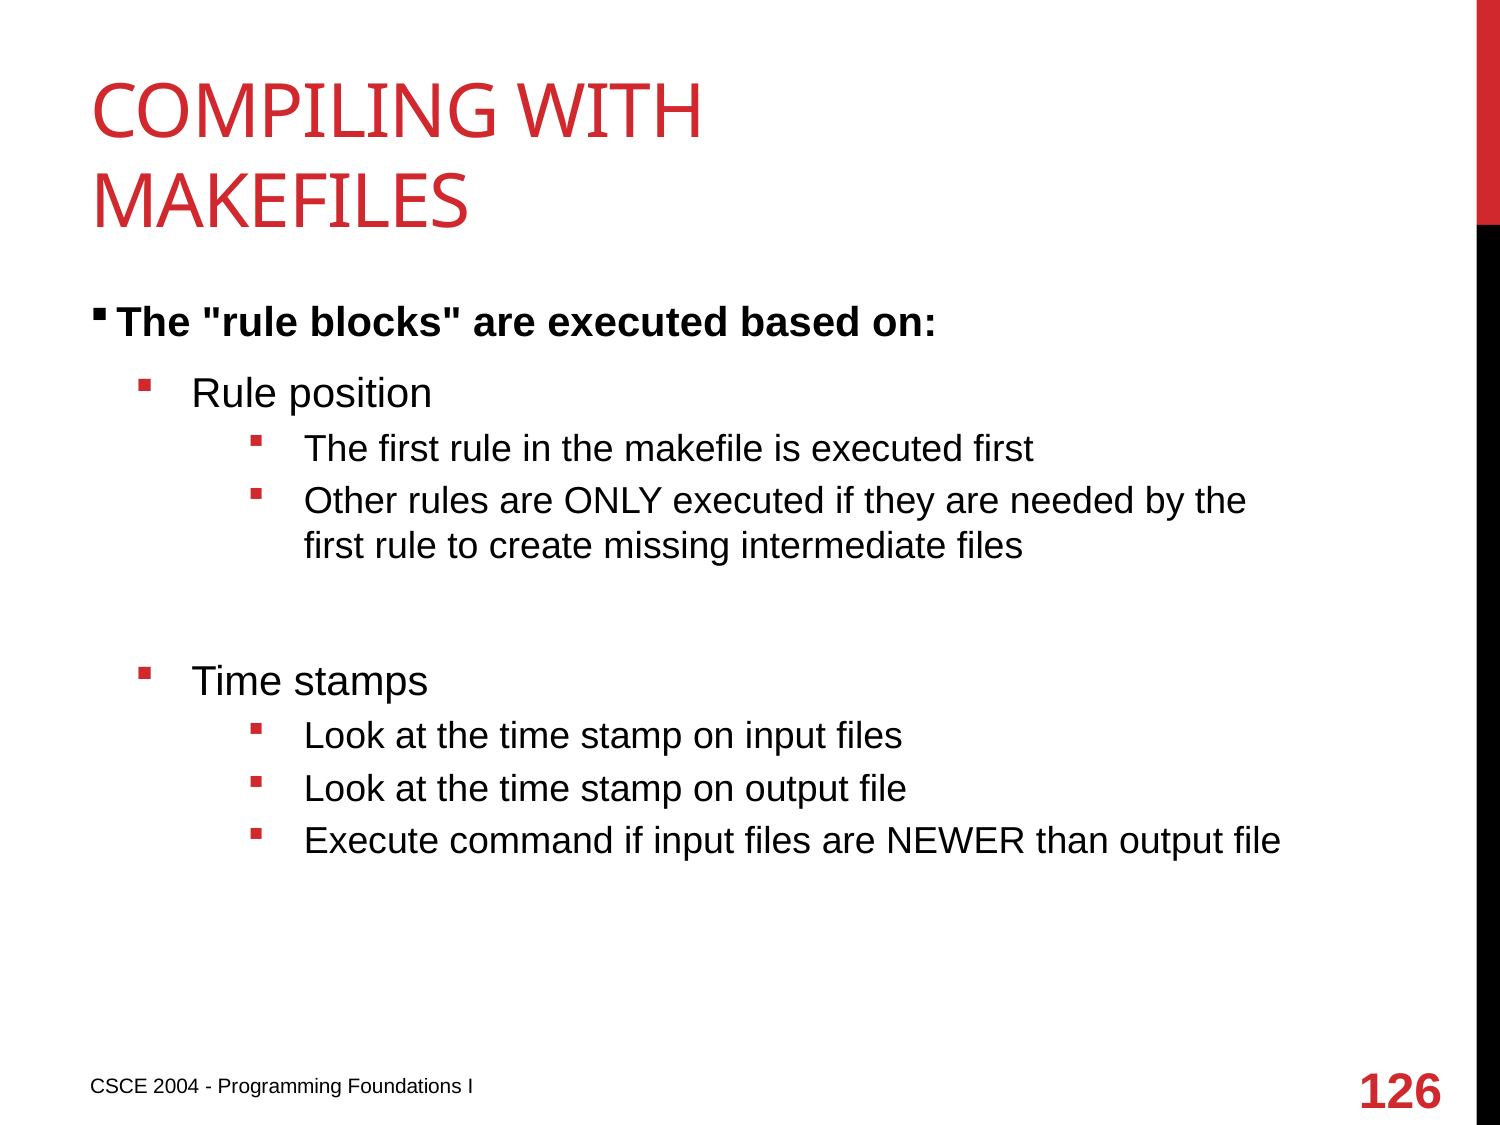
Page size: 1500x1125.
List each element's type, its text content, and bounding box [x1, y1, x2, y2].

slide_number 126 [1343, 1058, 1471, 1119]
list The "rule blocks" are executed based on: Rule position The first rule in the makefile is executed first Other rules are ONLY executed if they are needed by the first rule to create missing intermediate files Time stamps Look at the time stamp on input files Look at the time stamp on output file Execute command if input files are NEWER than output file [75, 287, 1325, 1005]
title Compiling with makefiles [75, 25, 1025, 250]
footer CSCE 2004 - Programming Foundations I [75, 1065, 638, 1112]
